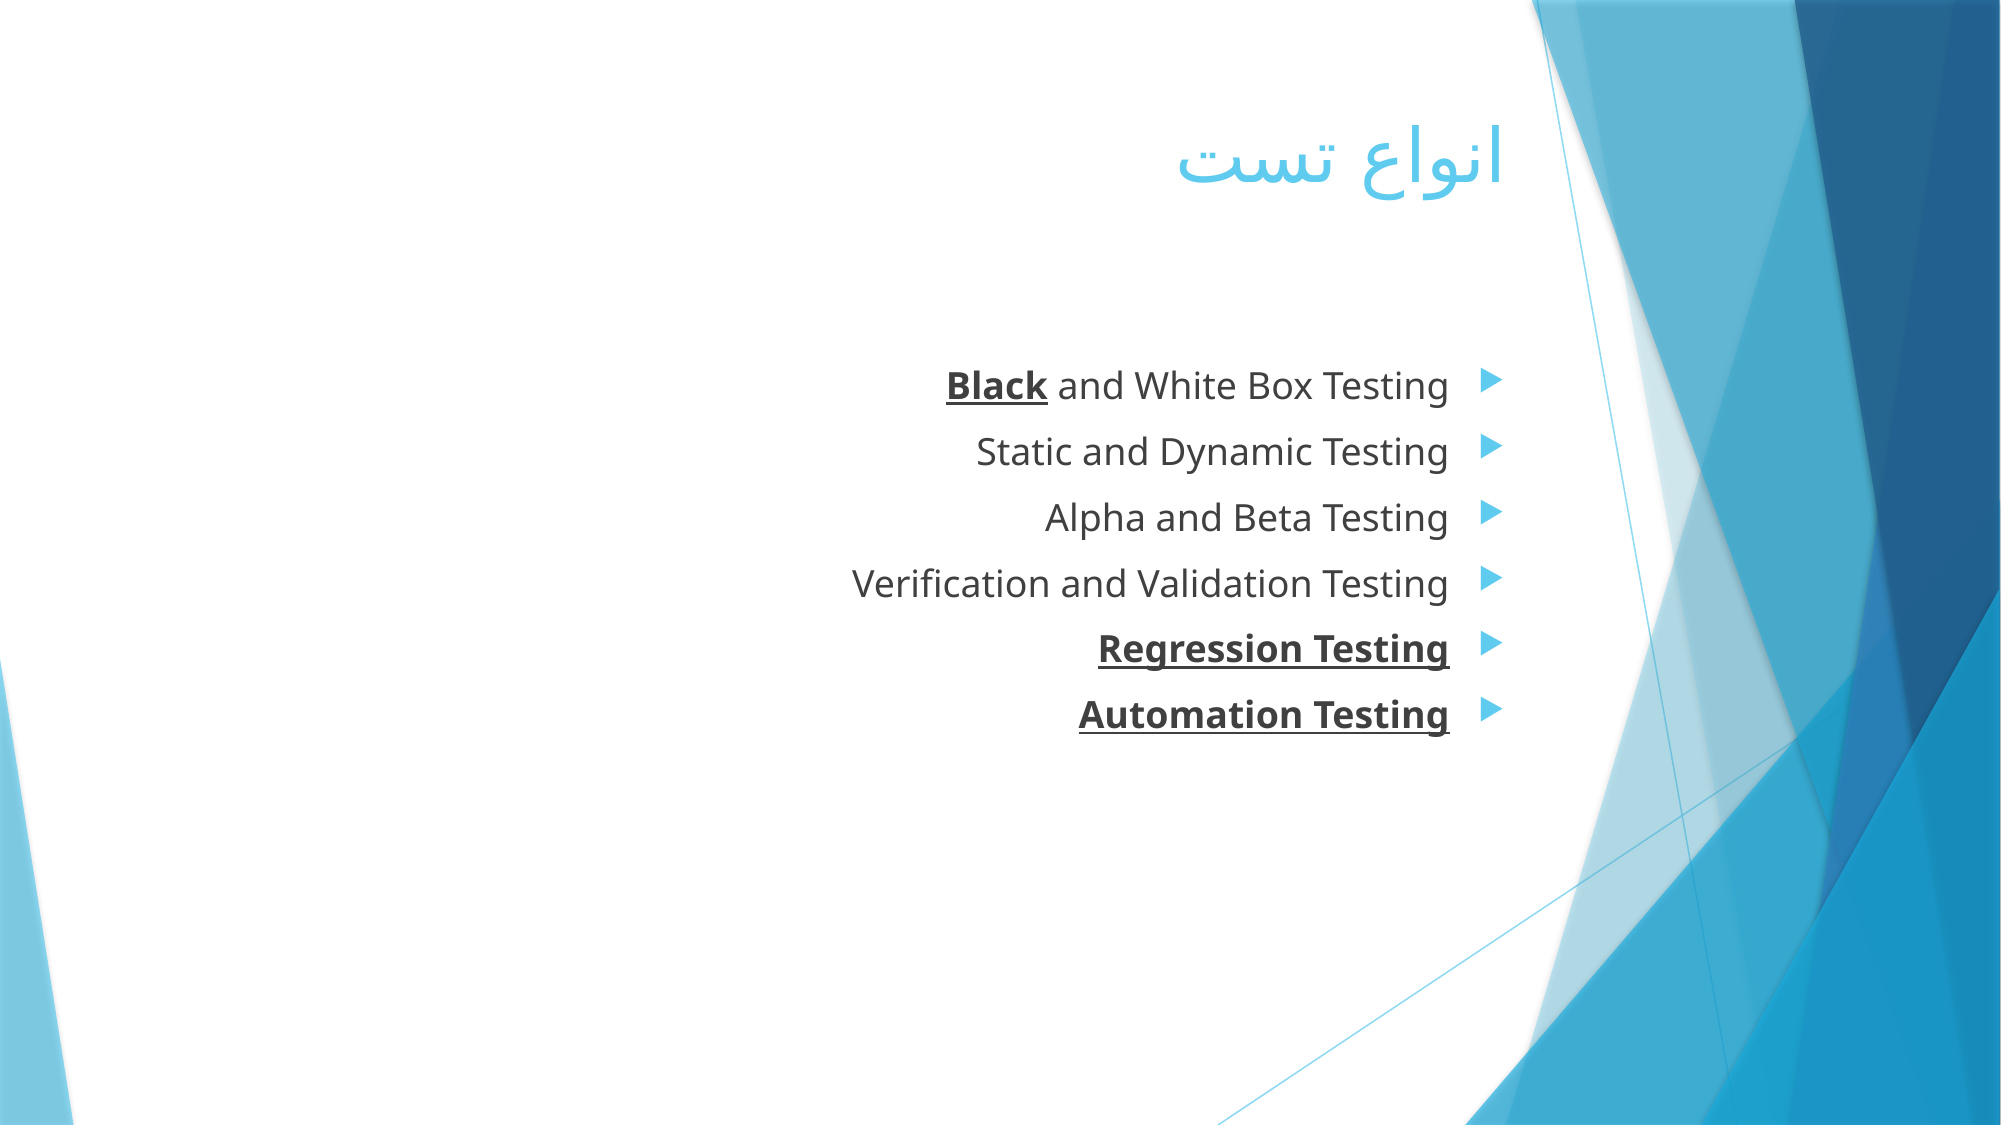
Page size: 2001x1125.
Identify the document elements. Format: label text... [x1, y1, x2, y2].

title انواع تست [111, 99, 1522, 317]
list Black and White Box Testing Static and Dynamic Testing Alpha and Beta Testing Verification and Validation Testing Regression Testing Automation Testing [111, 354, 1522, 992]
